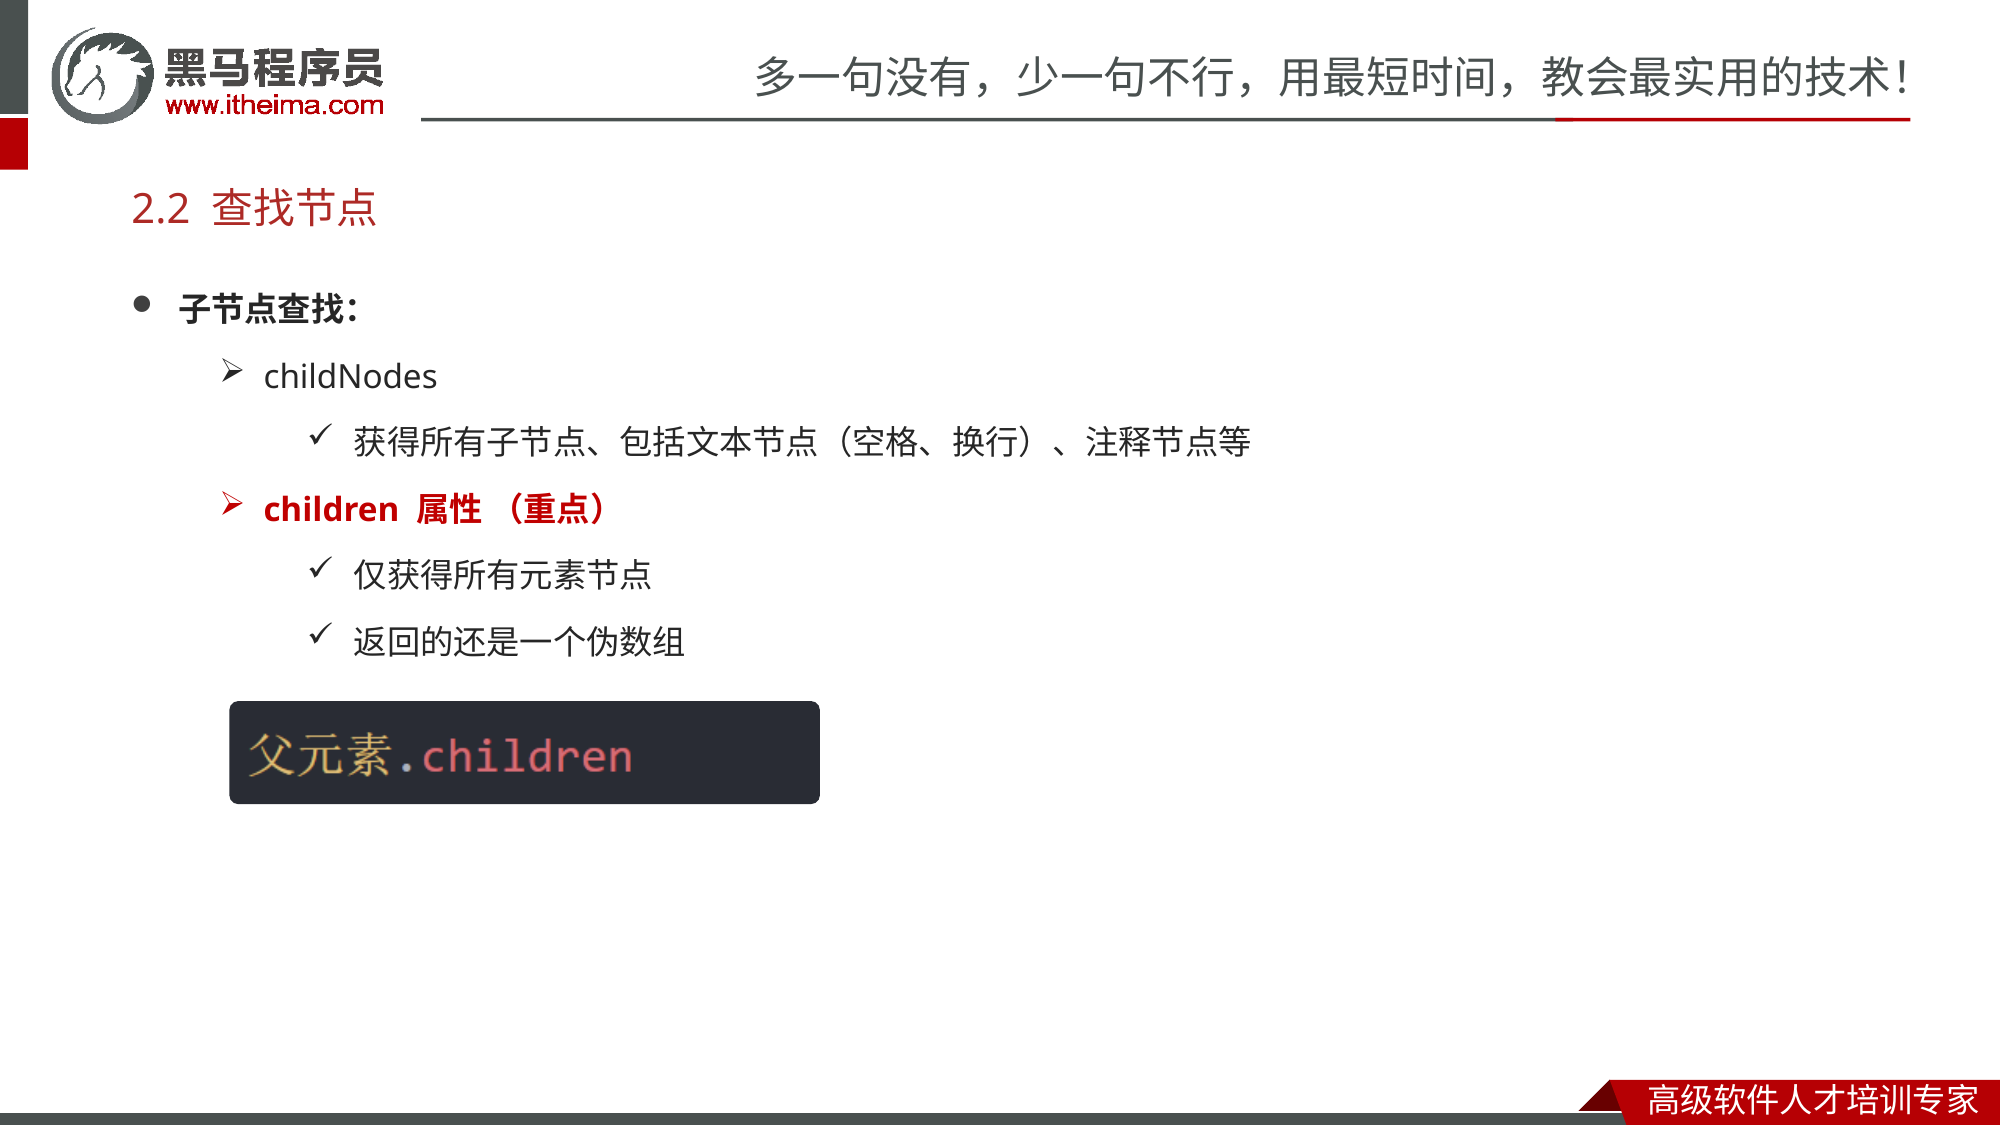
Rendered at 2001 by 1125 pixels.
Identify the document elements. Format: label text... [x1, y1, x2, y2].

picture [50, 26, 384, 125]
picture [229, 700, 821, 805]
list 子节点查找： childNodes 获得所有子节点、包括文本节点（空格、换行）、注释节点等 children 属性 （重点） 仅获得所有元素节点 返回的还是一个伪数组 [116, 261, 1876, 1008]
title 2.2 查找节点 [116, 164, 1880, 250]
